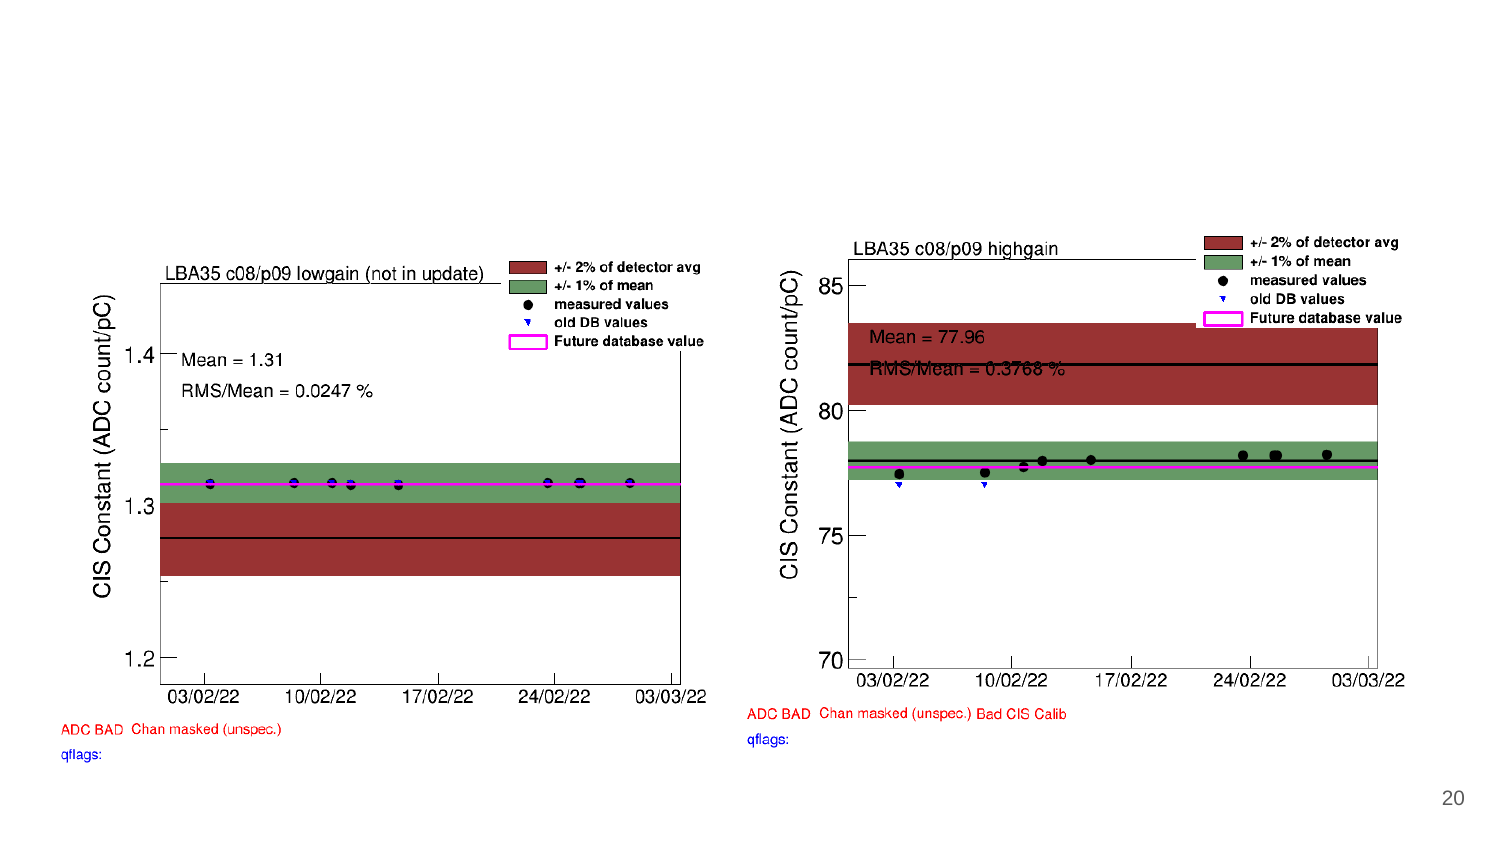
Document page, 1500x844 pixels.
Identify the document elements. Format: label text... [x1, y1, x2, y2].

slide_number ‹#› [1389, 764, 1480, 830]
picture [47, 233, 1450, 766]
